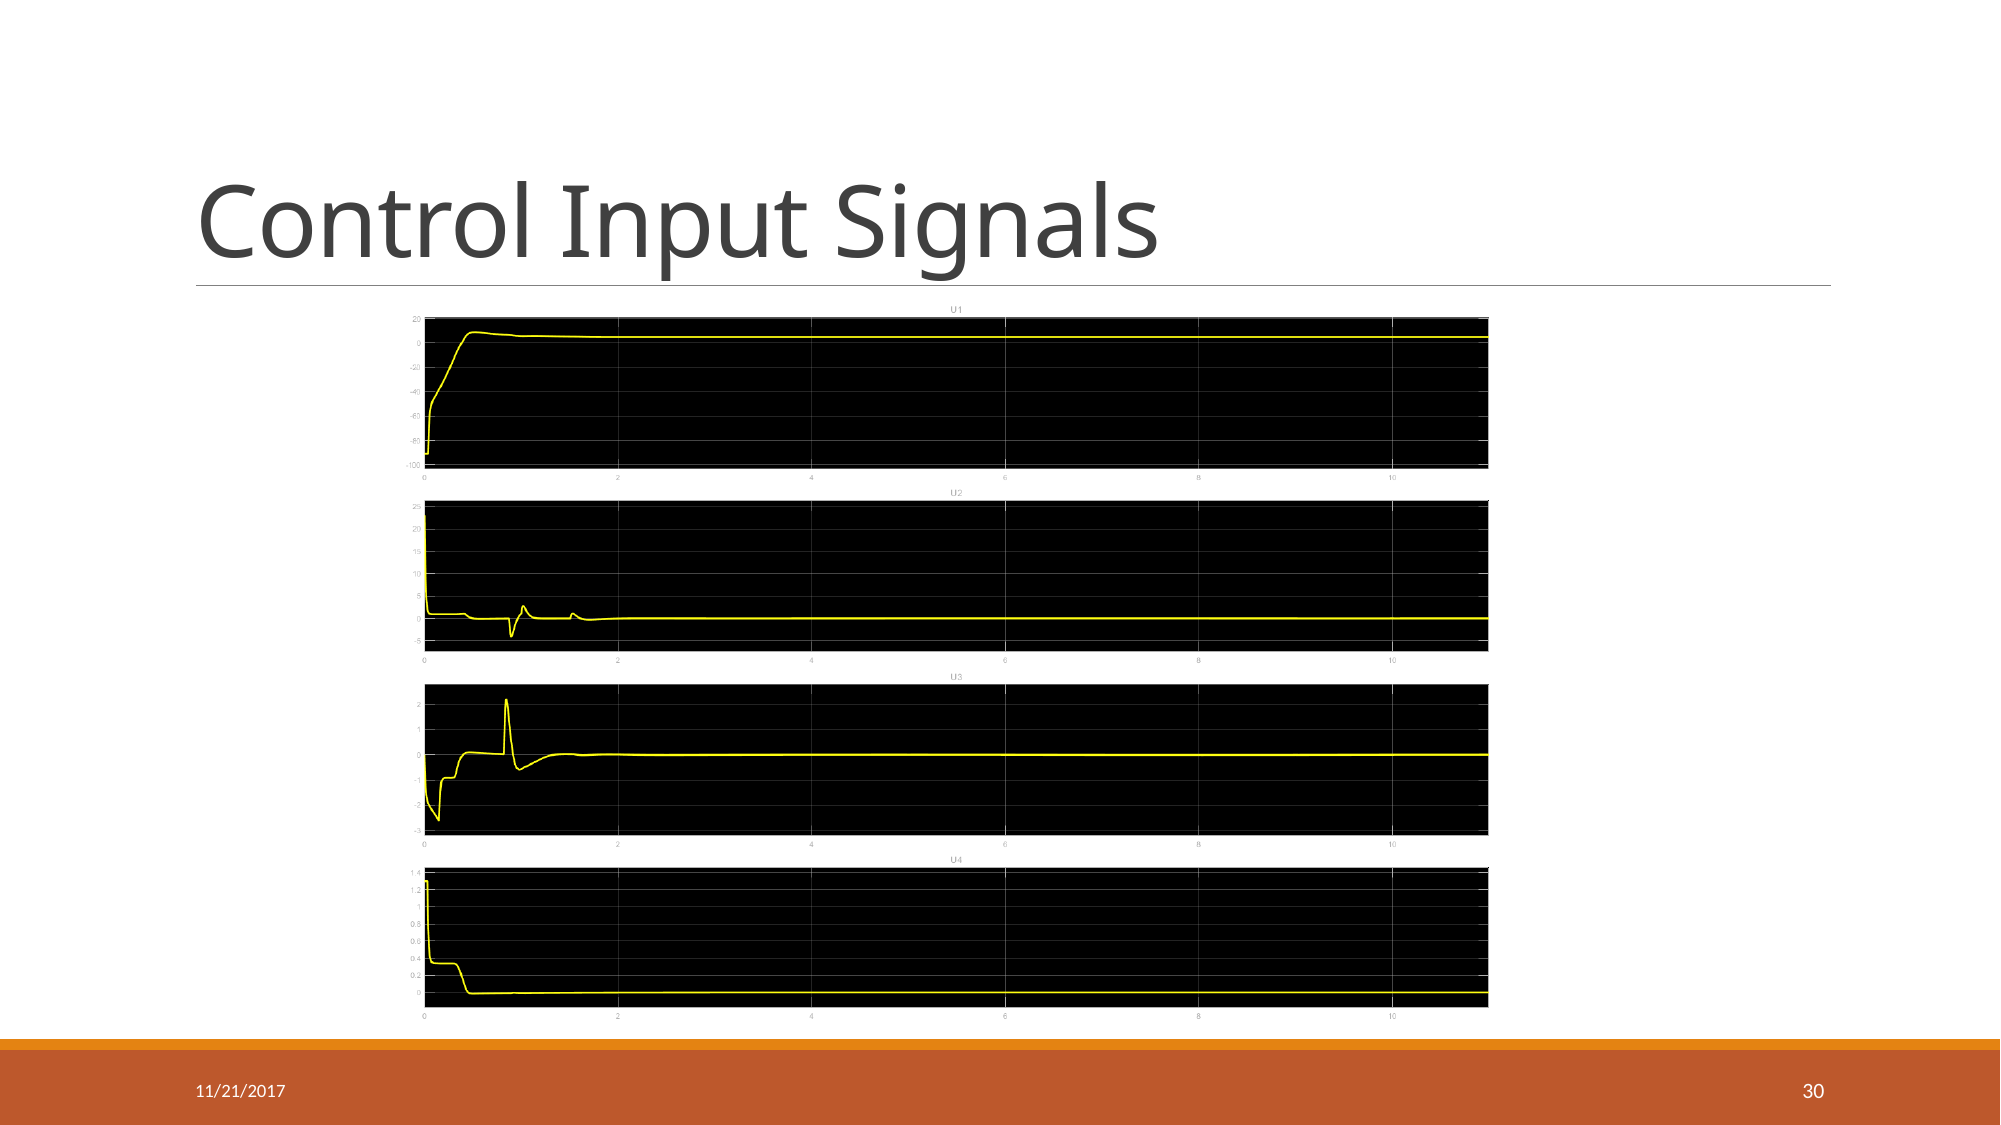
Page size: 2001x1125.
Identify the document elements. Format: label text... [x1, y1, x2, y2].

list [403, 302, 1499, 1035]
slide_number 30 [1624, 1059, 1840, 1120]
title Control Input Signals [180, 47, 1830, 285]
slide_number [180, 1059, 586, 1120]
